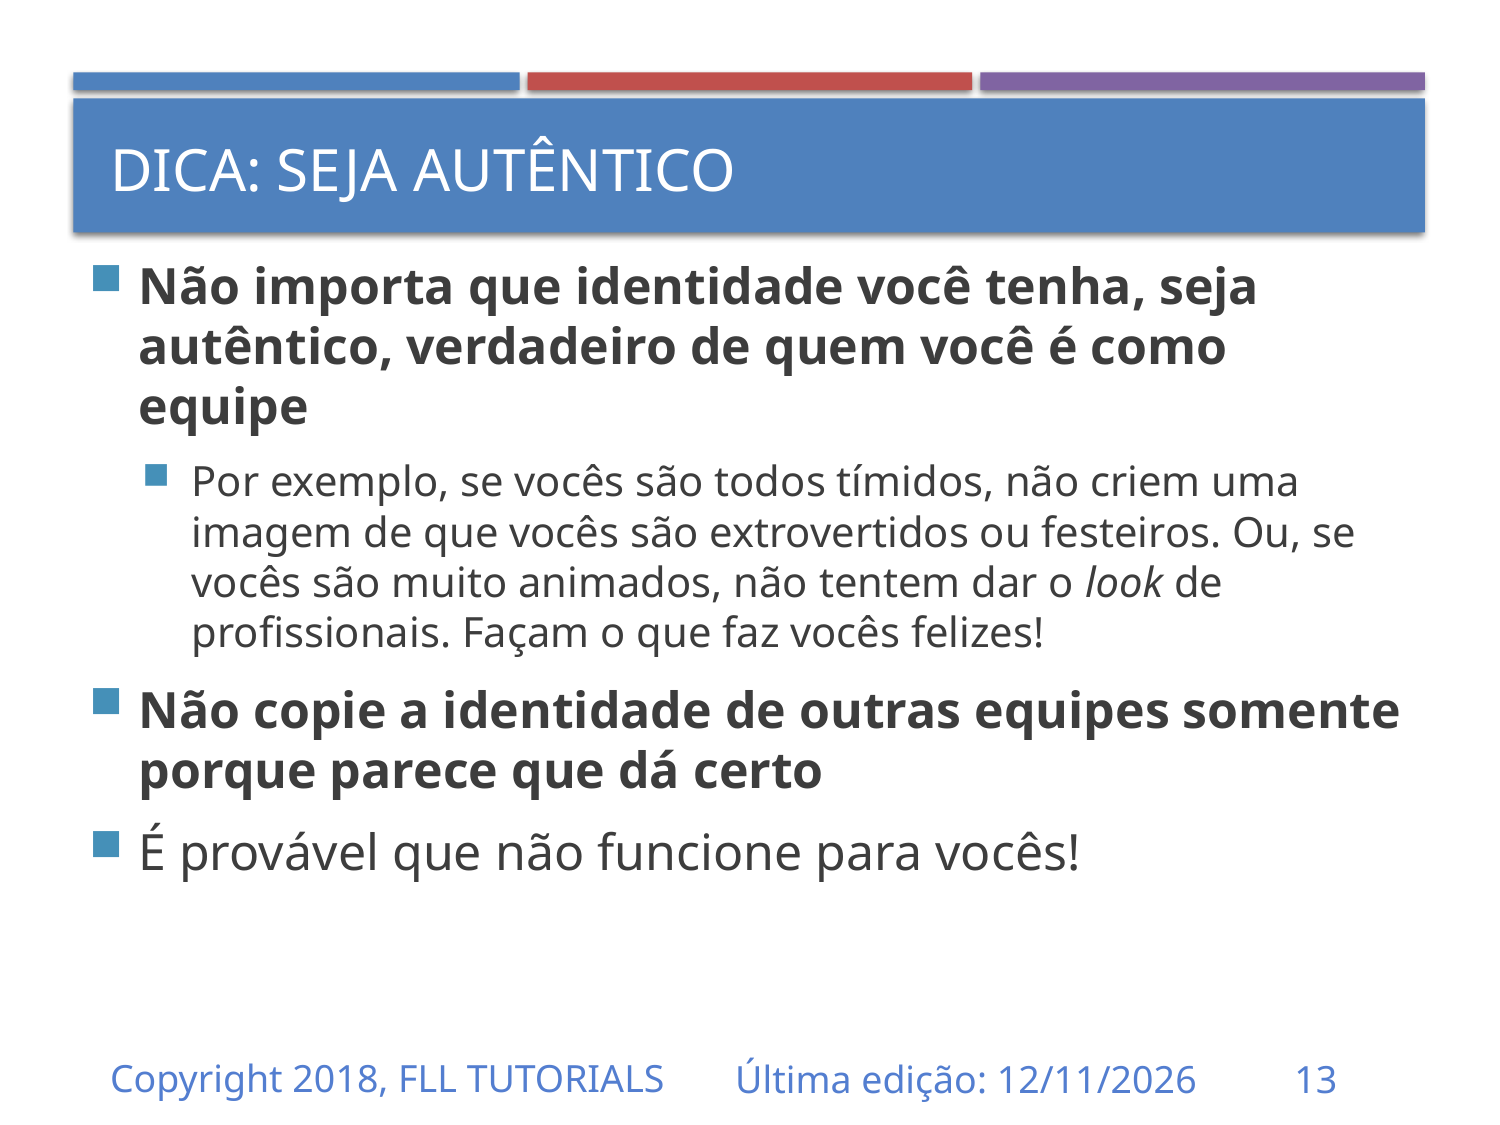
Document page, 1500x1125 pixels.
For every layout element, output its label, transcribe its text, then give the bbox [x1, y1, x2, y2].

text_box dica: seja autêntico [95, 112, 1406, 211]
text_box Copyright 2018, FLL TUTORIALS [95, 1047, 685, 1108]
text_box Não importa que identidade você tenha, seja autêntico, verdadeiro de quem você é como equipe Por exemplo, se vocês são todos tímidos, não criem uma imagem de que vocês são extrovertidos ou festeiros. Ou, se vocês são muito animados, não tentem dar o look de profissionais. Façam o que faz vocês felizes! Não copie a identidade de outras equipes somente porque parece que dá certo É provável que não funcione para vocês! [73, 246, 1423, 961]
text_box Última edição: 31/08/2018 [720, 1048, 1262, 1109]
text_box 1 [1279, 1048, 1406, 1109]
